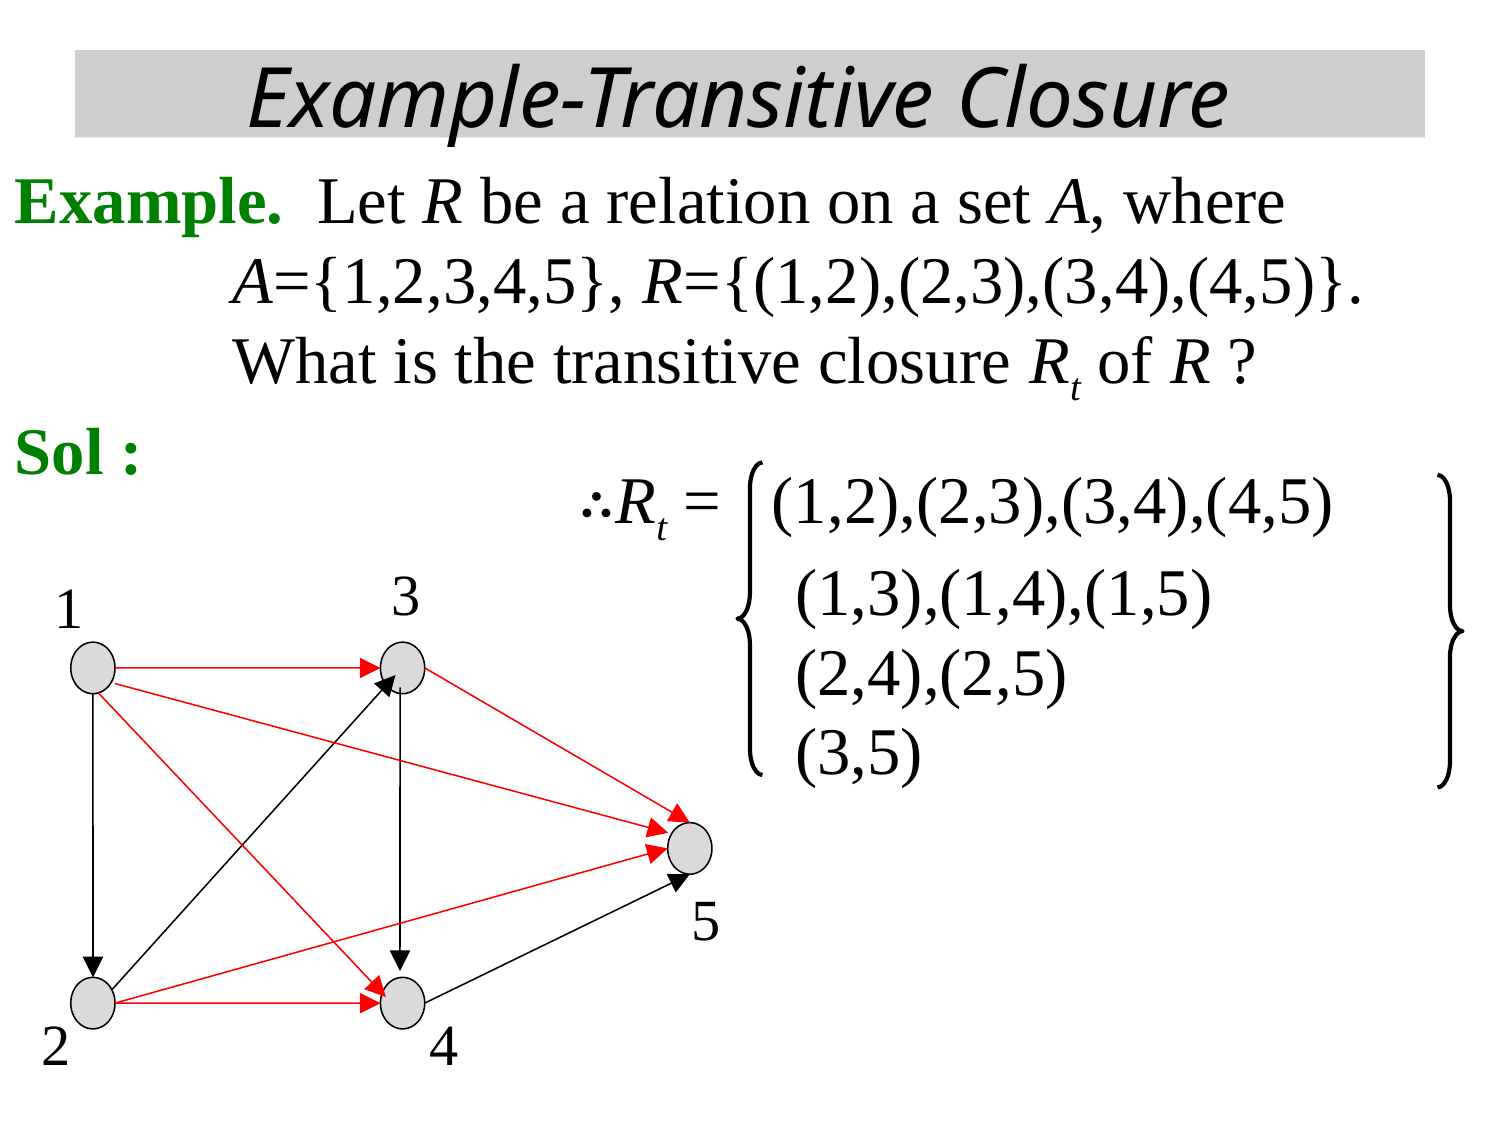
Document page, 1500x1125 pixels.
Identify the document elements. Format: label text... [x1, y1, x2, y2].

text_box 2 [27, 999, 87, 1085]
text_box 1 [39, 562, 99, 648]
text_box [82, 693, 104, 978]
text_box [1437, 474, 1463, 788]
text_box [70, 643, 115, 694]
text_box [334, 942, 386, 998]
text_box [667, 822, 712, 875]
text_box [389, 924, 411, 972]
text_box [115, 844, 668, 1004]
text_box [335, 675, 396, 742]
text_box [71, 977, 115, 1029]
text_box [432, 873, 690, 999]
text_box 4 [414, 999, 474, 1085]
text_box [115, 683, 669, 838]
text_box 5 [676, 875, 736, 960]
title Example-Transitive Closure [74, 49, 1426, 139]
text_box 3 [376, 549, 436, 635]
text_box Example. Let R be a relation on a set A, where A={1,2,3,4,5}, R={(1,2),(2,3),(3,4),(4,5)}. What is the transitive closure Rt of R ? Sol : [0, 149, 1500, 496]
text_box [115, 657, 381, 679]
text_box ∴Rt = (1,2),(2,3),(3,4),(4,5) (1,3),(1,4),(1,5) (2,4),(2,5) (3,5) [562, 450, 1450, 796]
text_box [380, 977, 425, 1029]
text_box [380, 642, 425, 694]
text_box [737, 462, 763, 775]
text_box [116, 992, 381, 1014]
text_box [644, 796, 690, 823]
